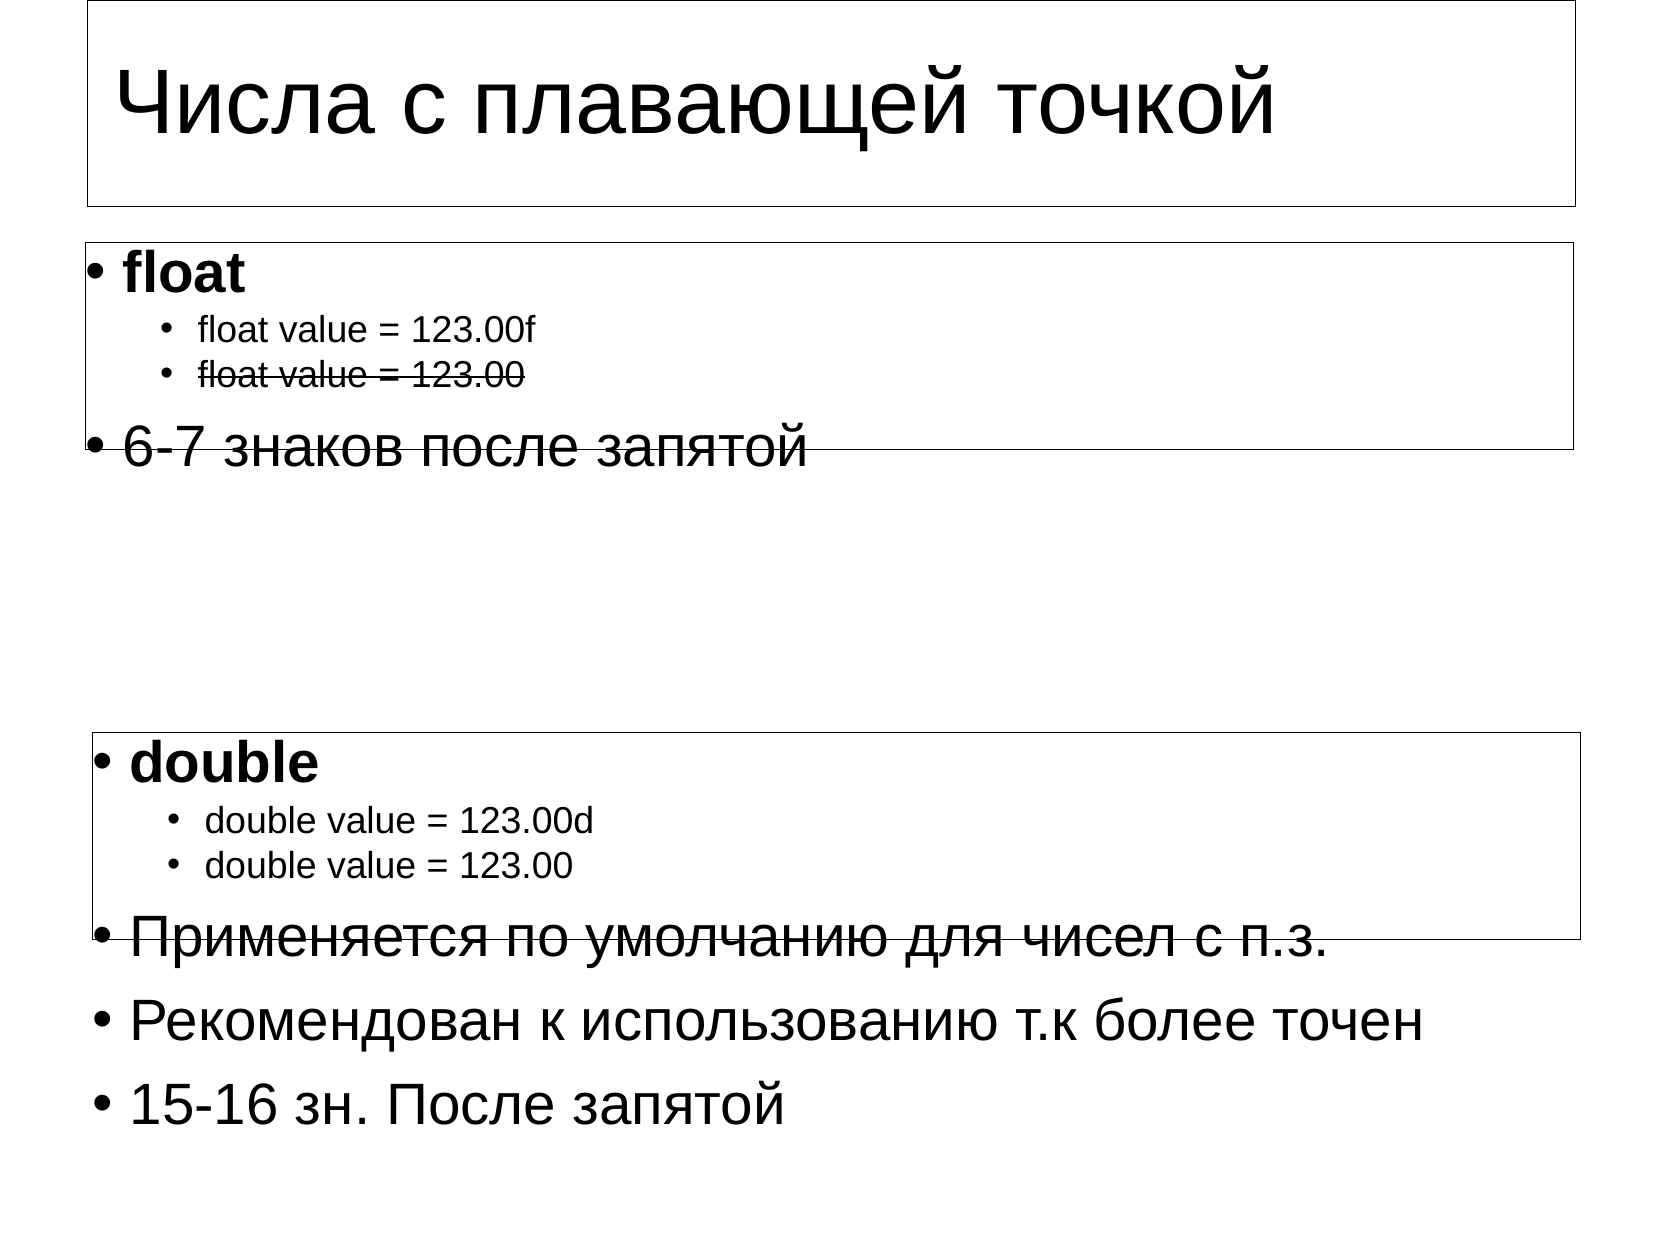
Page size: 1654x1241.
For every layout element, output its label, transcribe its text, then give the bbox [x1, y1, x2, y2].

list double double value = 123.00d double value = 123.00 Применяется по умолчанию для чисел с п.з. Рекомендован к использованию т.к более точен 15-16 зн. После запятой [92, 732, 1581, 940]
title Числа с плавающей точкой [87, 0, 1576, 207]
list float float value = 123.00f float value = 123.00 6-7 знаков после запятой [85, 242, 1574, 450]
